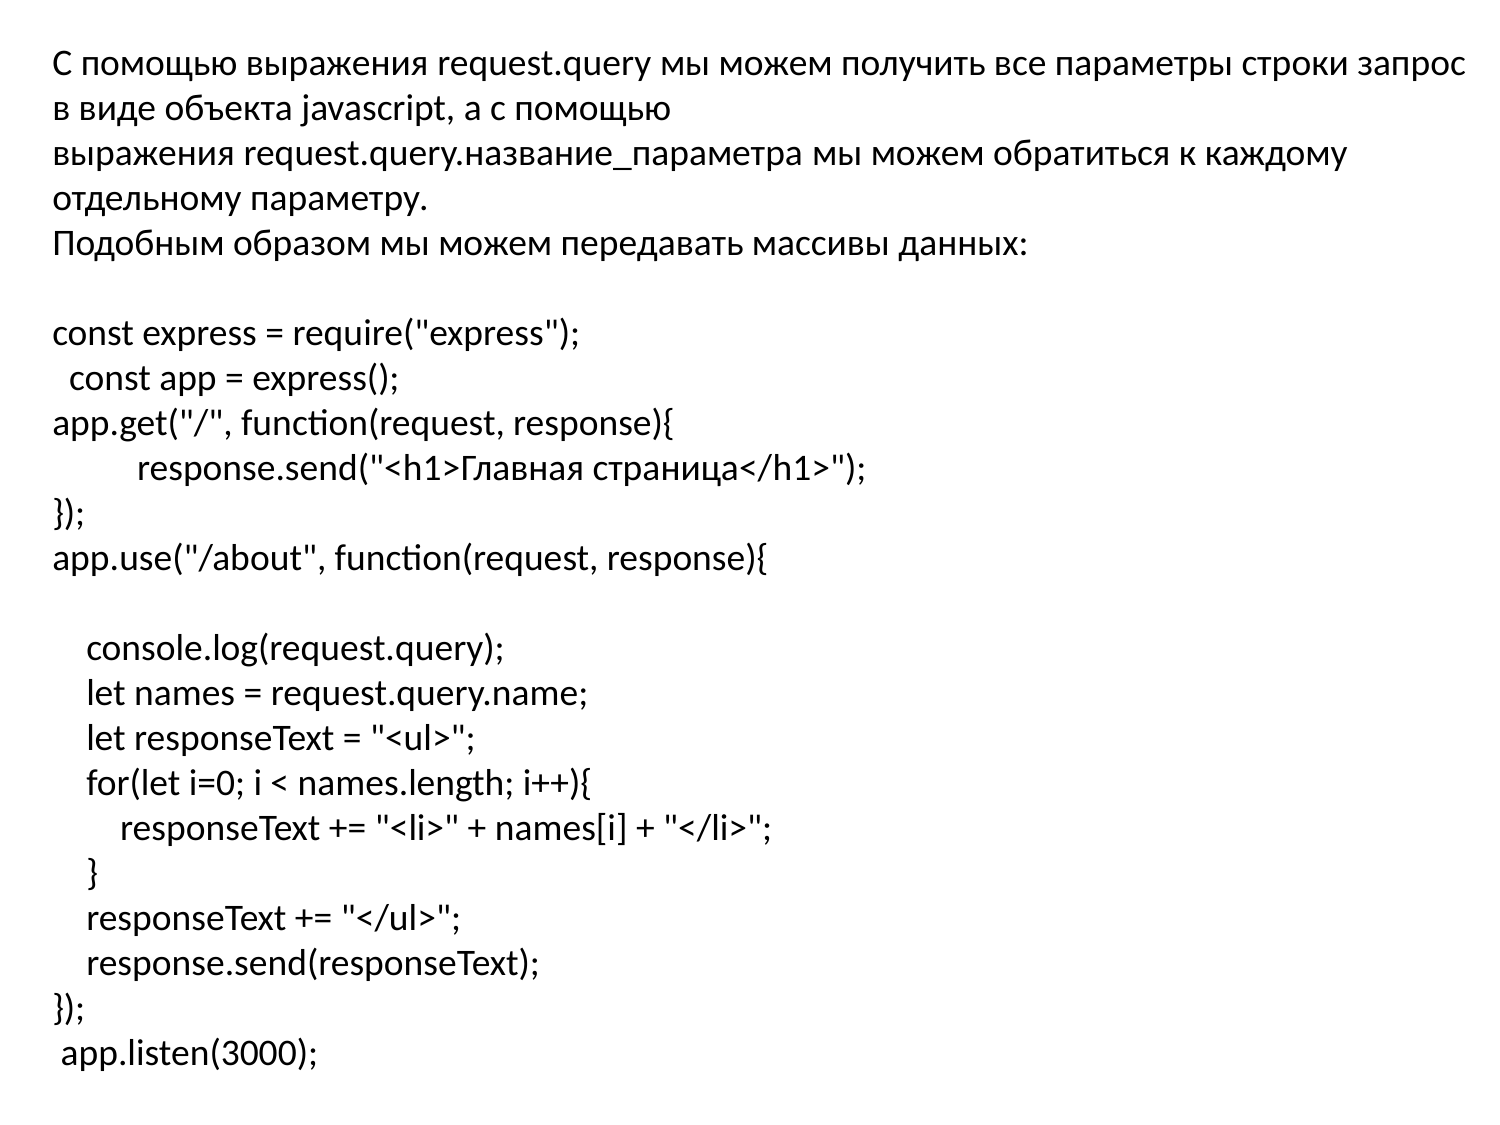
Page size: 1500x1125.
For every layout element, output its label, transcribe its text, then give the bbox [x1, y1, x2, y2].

text_box С помощью выражения request.query мы можем получить все параметры строки запрос в виде объекта javascript, а с помощью выражения request.query.название_параметра мы можем обратиться к каждому отдельному параметру. Подобным образом мы можем передавать массивы данных: const express = require("express"); const app = express(); app.get("/", function(request, response){ response.send("<h1>Главная страница</h1>"); }); app.use("/about", function(request, response){ console.log(request.query); let names = request.query.name; let responseText = "<ul>"; for(let i=0; i < names.length; i++){ responseText += "<li>" + names[i] + "</li>"; } responseText += "</ul>"; response.send(responseText); }); app.listen(3000); [37, 30, 1483, 1125]
